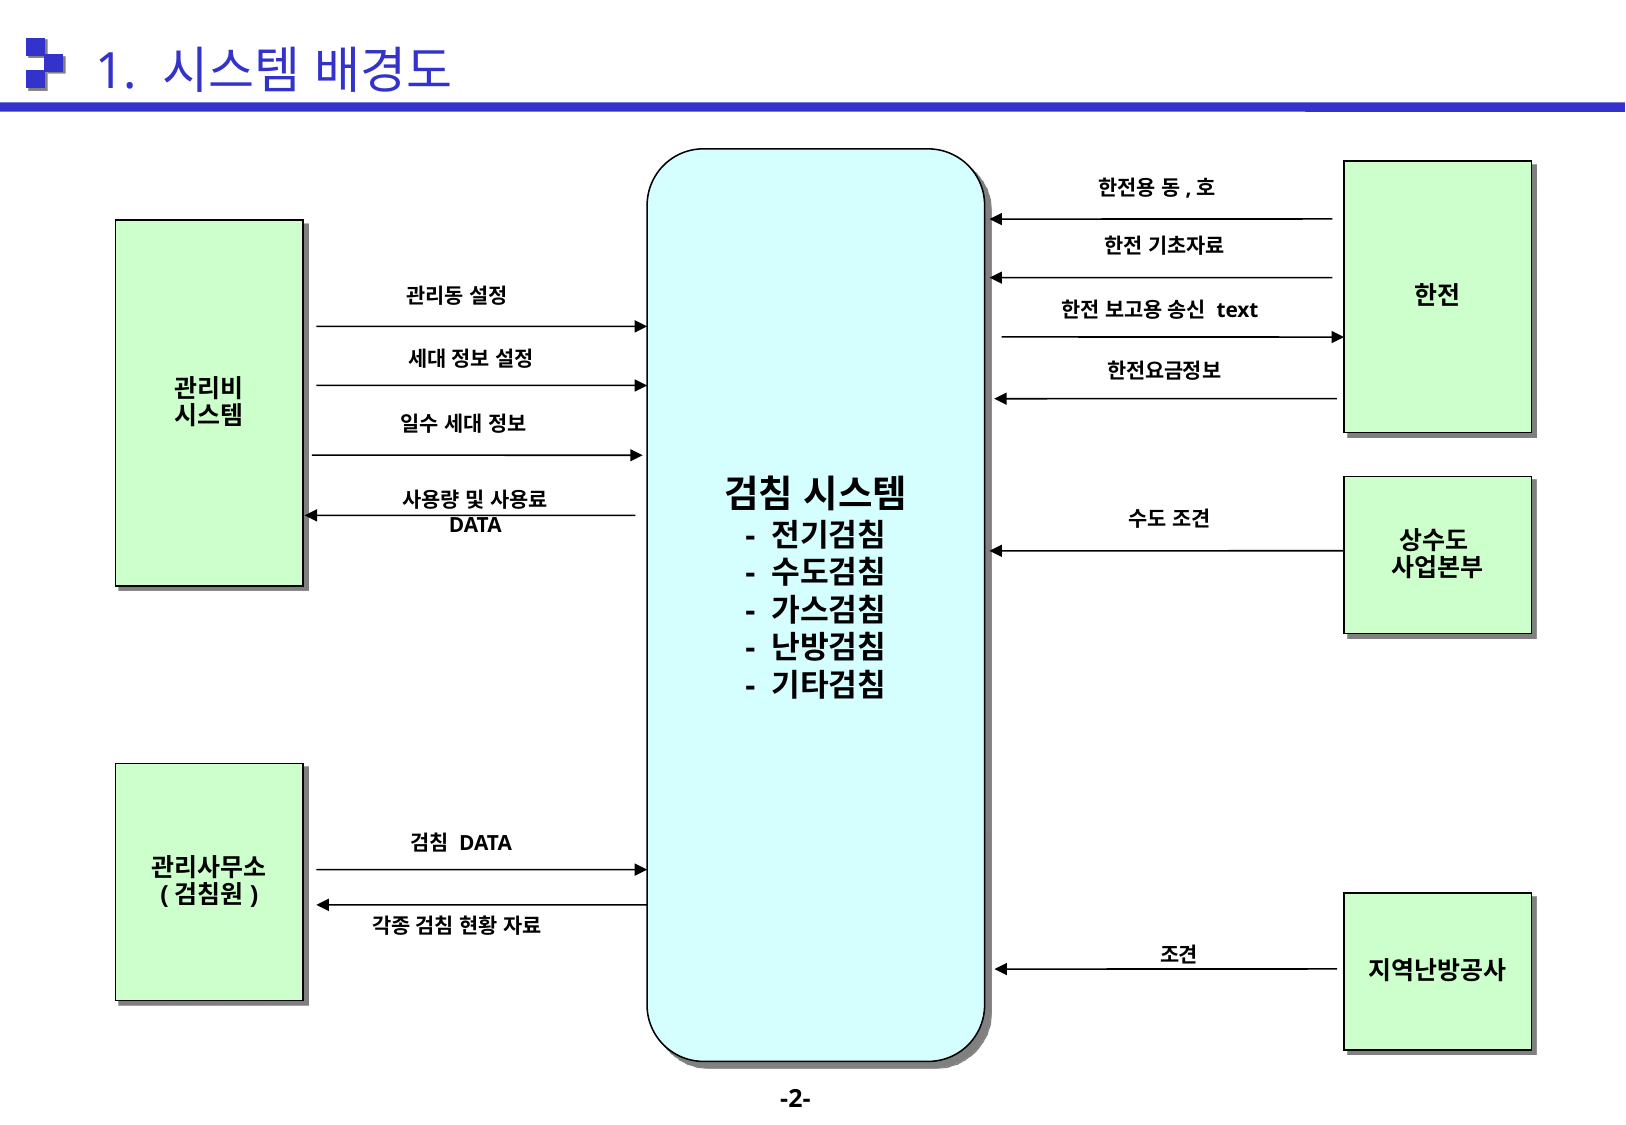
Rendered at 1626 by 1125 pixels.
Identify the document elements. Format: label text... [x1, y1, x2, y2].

text_box 한전 기초자료 [1089, 225, 1239, 266]
text_box 검침 시스템 - 전기검침 - 수도검침 - 가스검침 - 난방검침 - 기타검침 [647, 148, 985, 1062]
text_box 관리사무소 (검침원) [115, 763, 304, 1001]
text_box 조견 [1135, 934, 1213, 975]
text_box [316, 898, 357, 912]
text_box [1001, 330, 1344, 344]
text_box 1. 시스템 배경도 [75, 24, 638, 113]
text_box 관리동 설정 [391, 275, 523, 316]
text_box [994, 962, 1135, 976]
text_box 한전 보고용 송신 text [989, 289, 1331, 330]
text_box 각종 검침 현황 자료 [357, 904, 557, 945]
text_box 한전요금정보 [993, 350, 1335, 390]
text_box 한전 [1344, 160, 1532, 433]
text_box 관리비 시스템 [115, 219, 304, 587]
text_box 수도 조견 [1113, 498, 1226, 539]
text_box [316, 379, 648, 392]
text_box [989, 212, 1333, 226]
text_box 상수도 사업본부 [1344, 476, 1532, 634]
text_box [316, 320, 648, 333]
text_box 일수 세대 정보 [385, 403, 547, 443]
text_box [304, 509, 636, 522]
text_box 세대 정보 설정 [393, 337, 549, 378]
text_box 지역난방공사 [1344, 893, 1532, 1050]
text_box [989, 544, 1344, 558]
text_box [316, 863, 648, 876]
text_box 검침 DATA [375, 822, 547, 863]
text_box [311, 449, 643, 462]
text_box 한전용 동,호 [1084, 166, 1231, 207]
text_box 사용량 및 사용료 DATA [374, 516, 576, 545]
text_box [989, 271, 1333, 284]
text_box 사용량 및 사용료 DATA [374, 479, 576, 515]
text_box [994, 392, 1337, 405]
